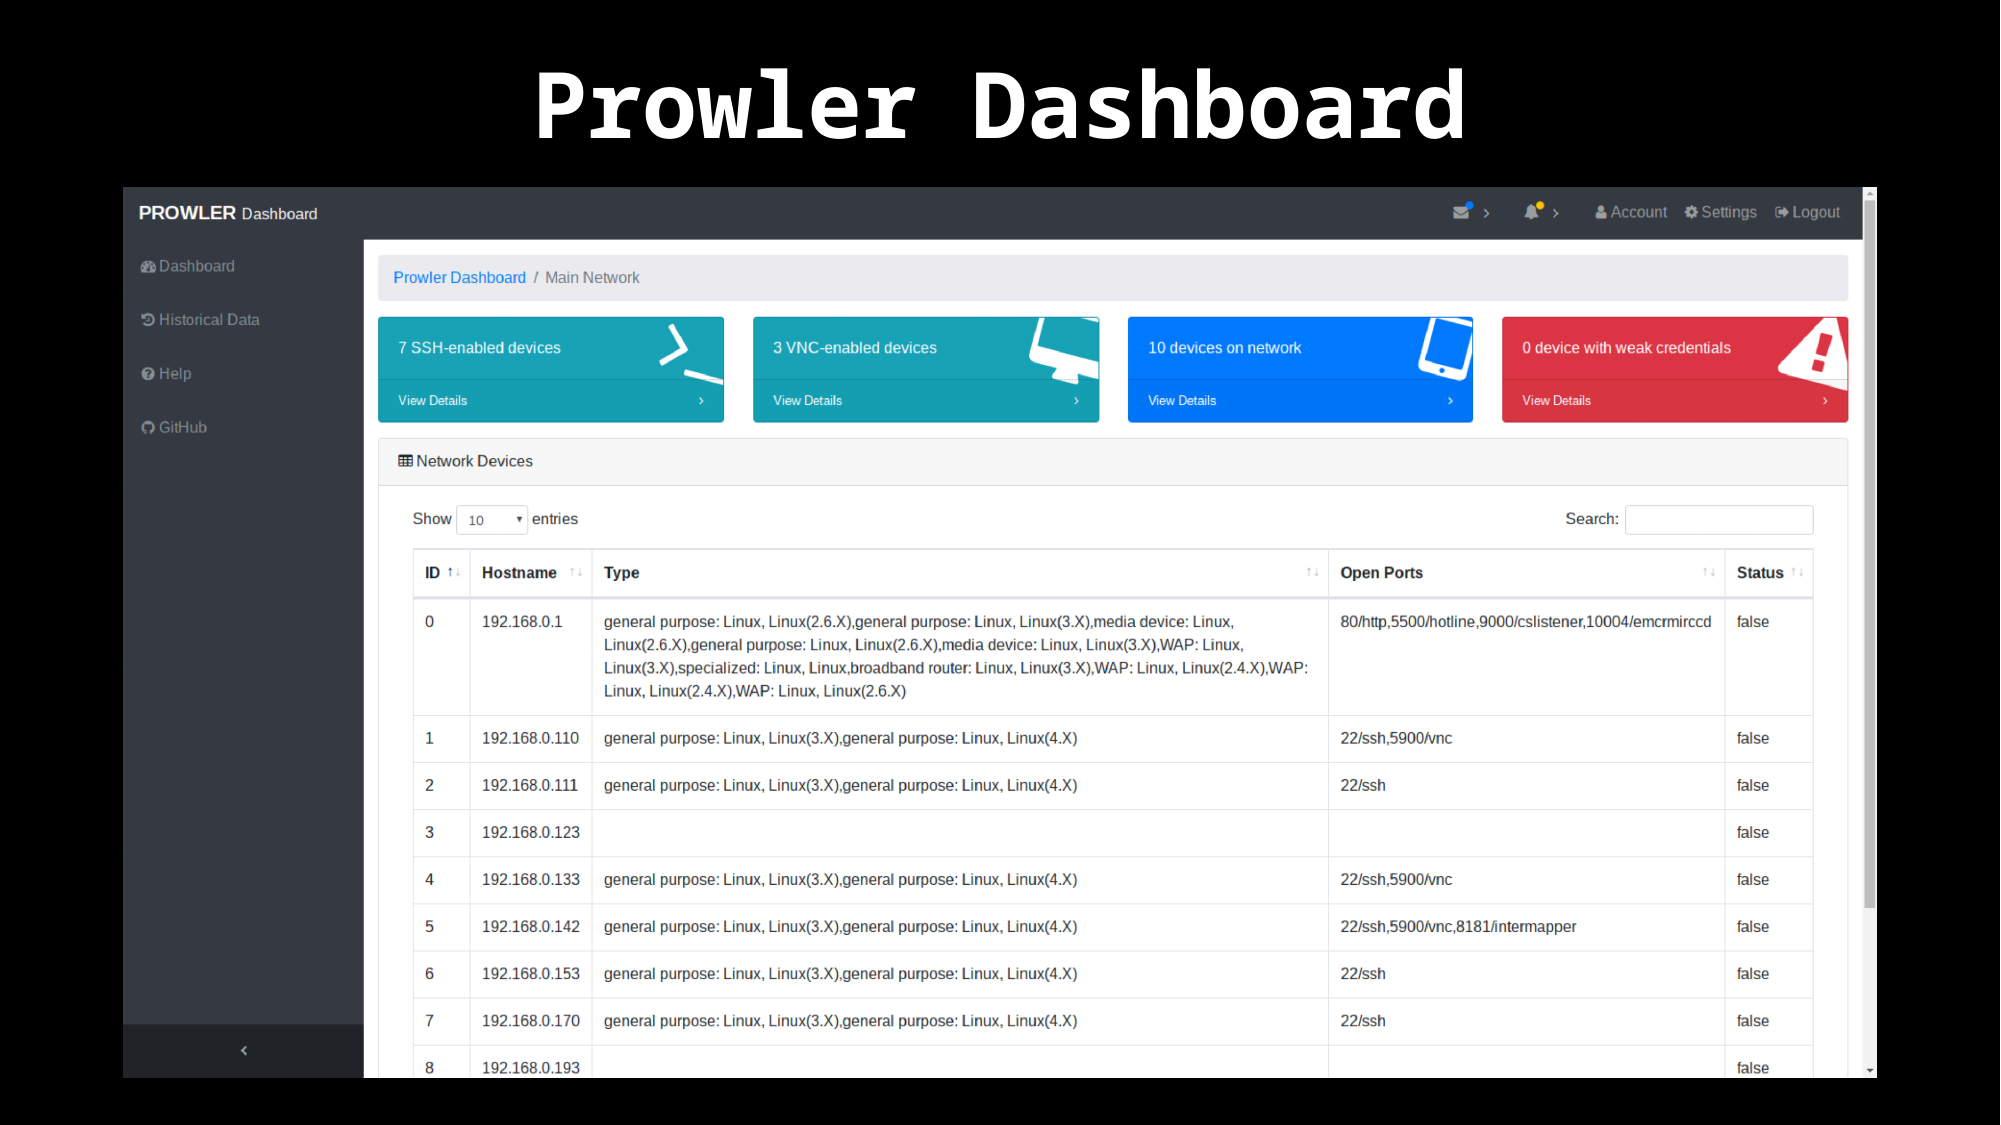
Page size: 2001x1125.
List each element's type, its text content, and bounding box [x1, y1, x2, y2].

title Prowler Dashboard [137, 0, 1863, 187]
picture [123, 187, 1877, 1078]
